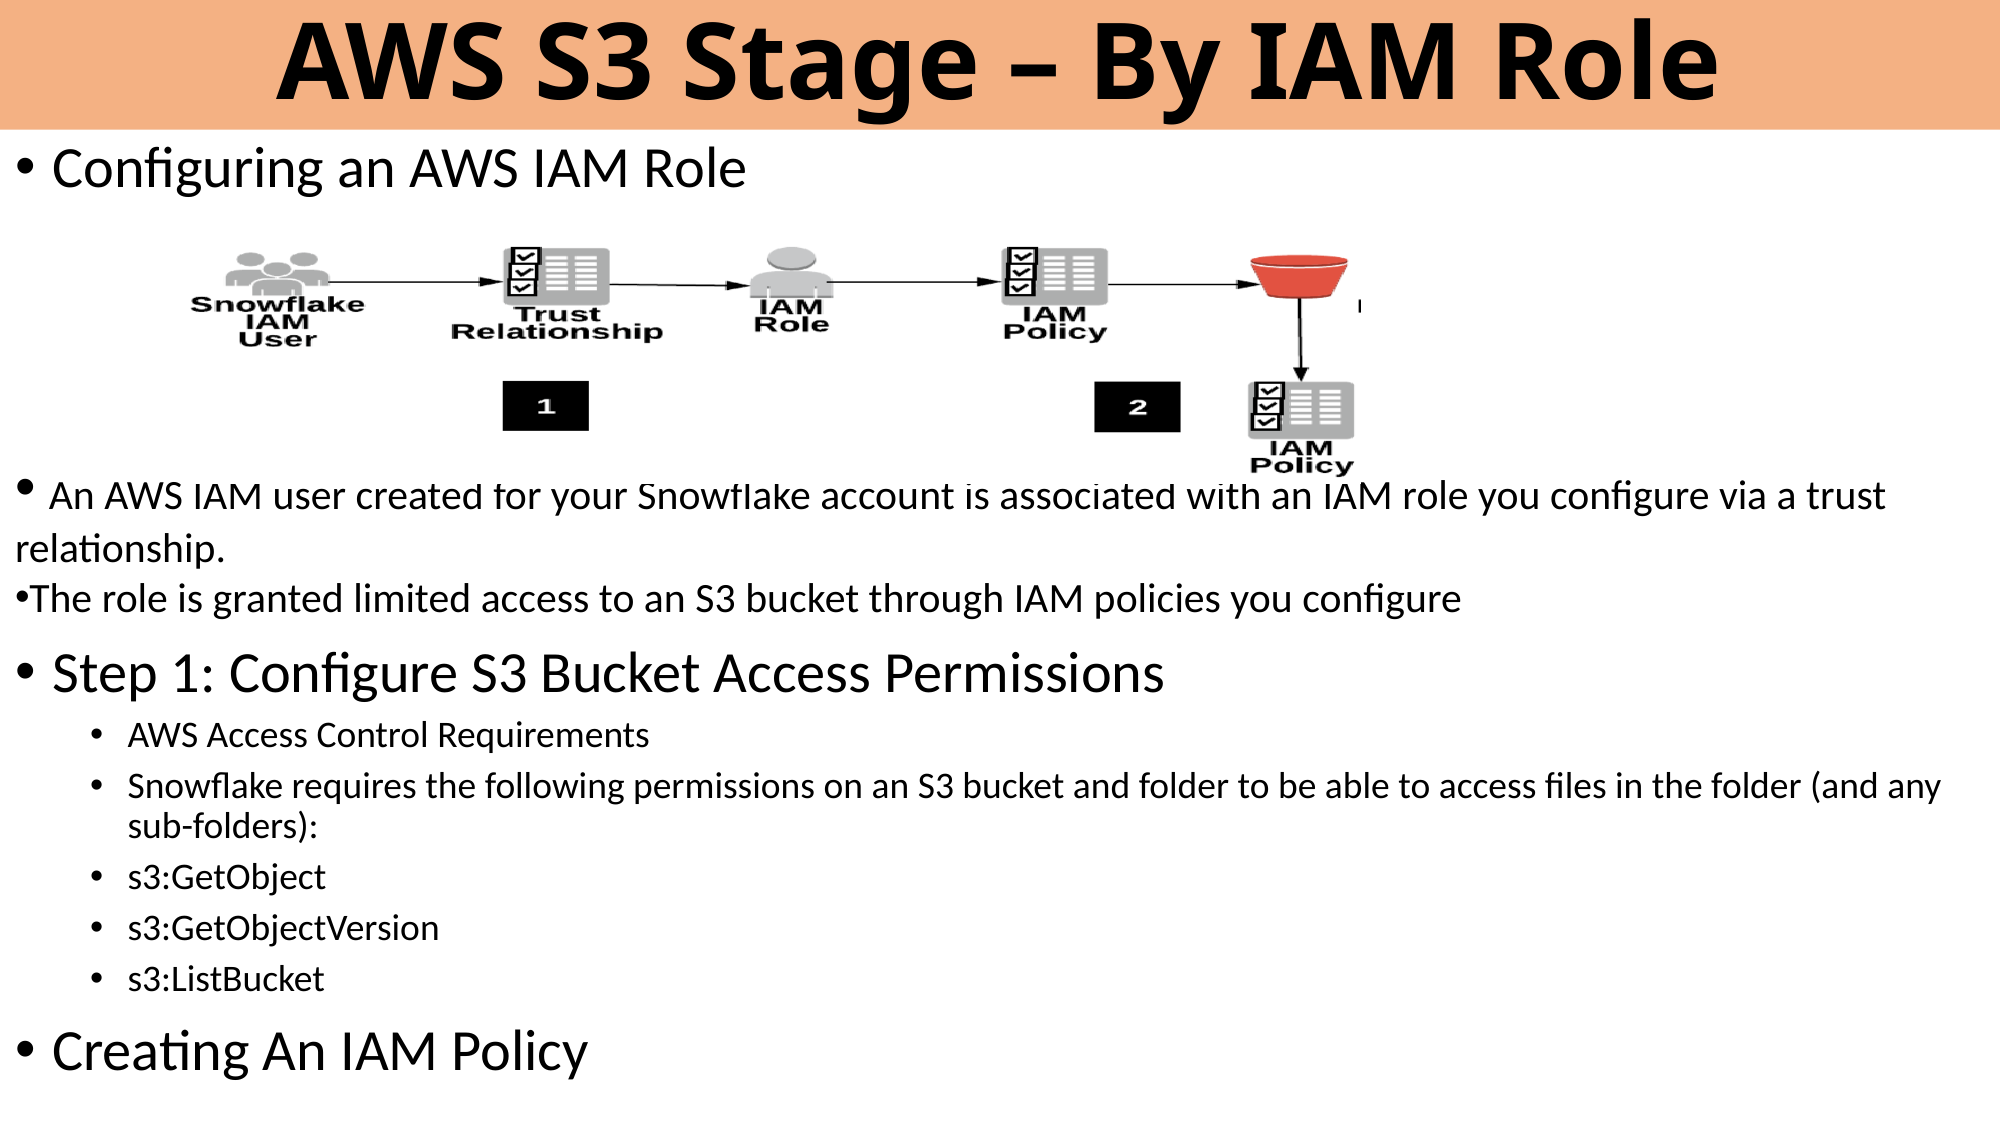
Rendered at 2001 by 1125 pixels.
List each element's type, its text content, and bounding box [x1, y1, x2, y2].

picture [180, 226, 1361, 484]
title AWS S3 Stage – By IAM Role [0, 0, 2000, 129]
list Configuring an AWS IAM Role An AWS IAM user created for your Snowflake account is associated with an IAM role you configure via a trust relationship. The role is granted limited access to an S3 bucket through IAM policies you configure Step 1: Configure S3 Bucket Access Permissions AWS Access Control Requirements Snowflake requires the following permissions on an S3 bucket and folder to be able to access files in the folder (and any sub-folders): s3:GetObject s3:GetObjectVersion s3:ListBucket Creating An IAM Policy [0, 129, 2000, 1125]
